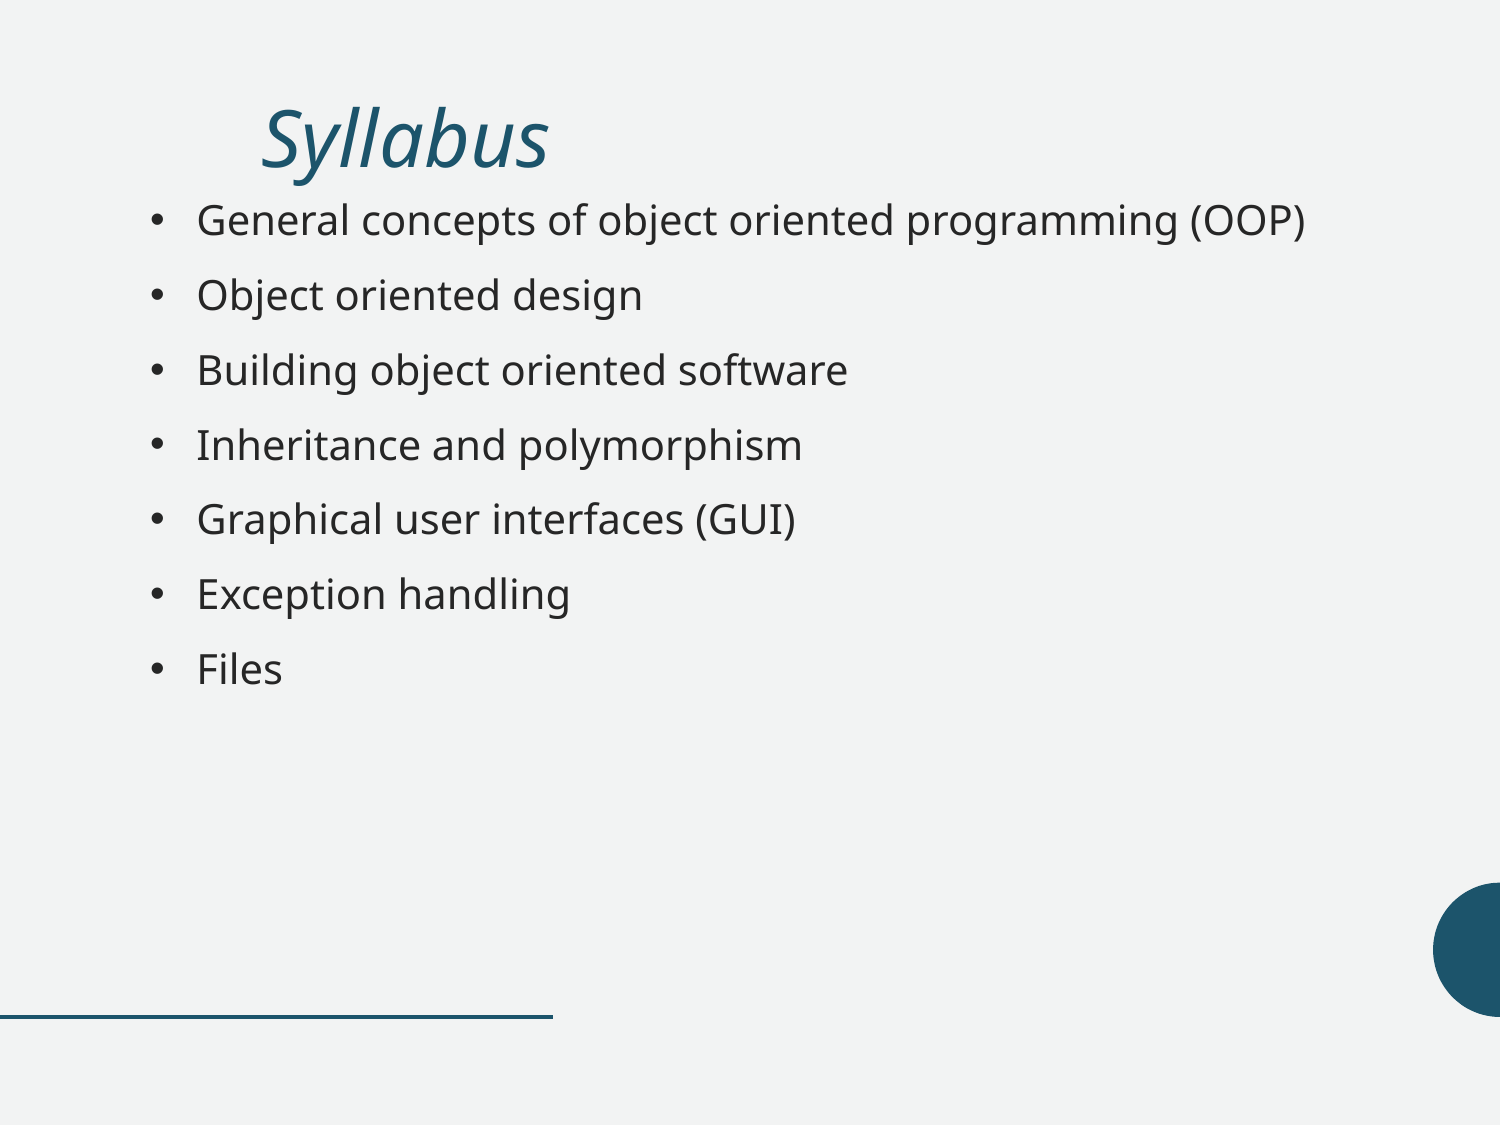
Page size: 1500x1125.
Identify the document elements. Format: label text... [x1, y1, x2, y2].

list General concepts of object oriented programming (OOP) Object oriented design Building object oriented software Inheritance and polymorphism Graphical user interfaces (GUI) Exception handling Files [135, 180, 1369, 1071]
title Syllabus [93, 91, 566, 905]
